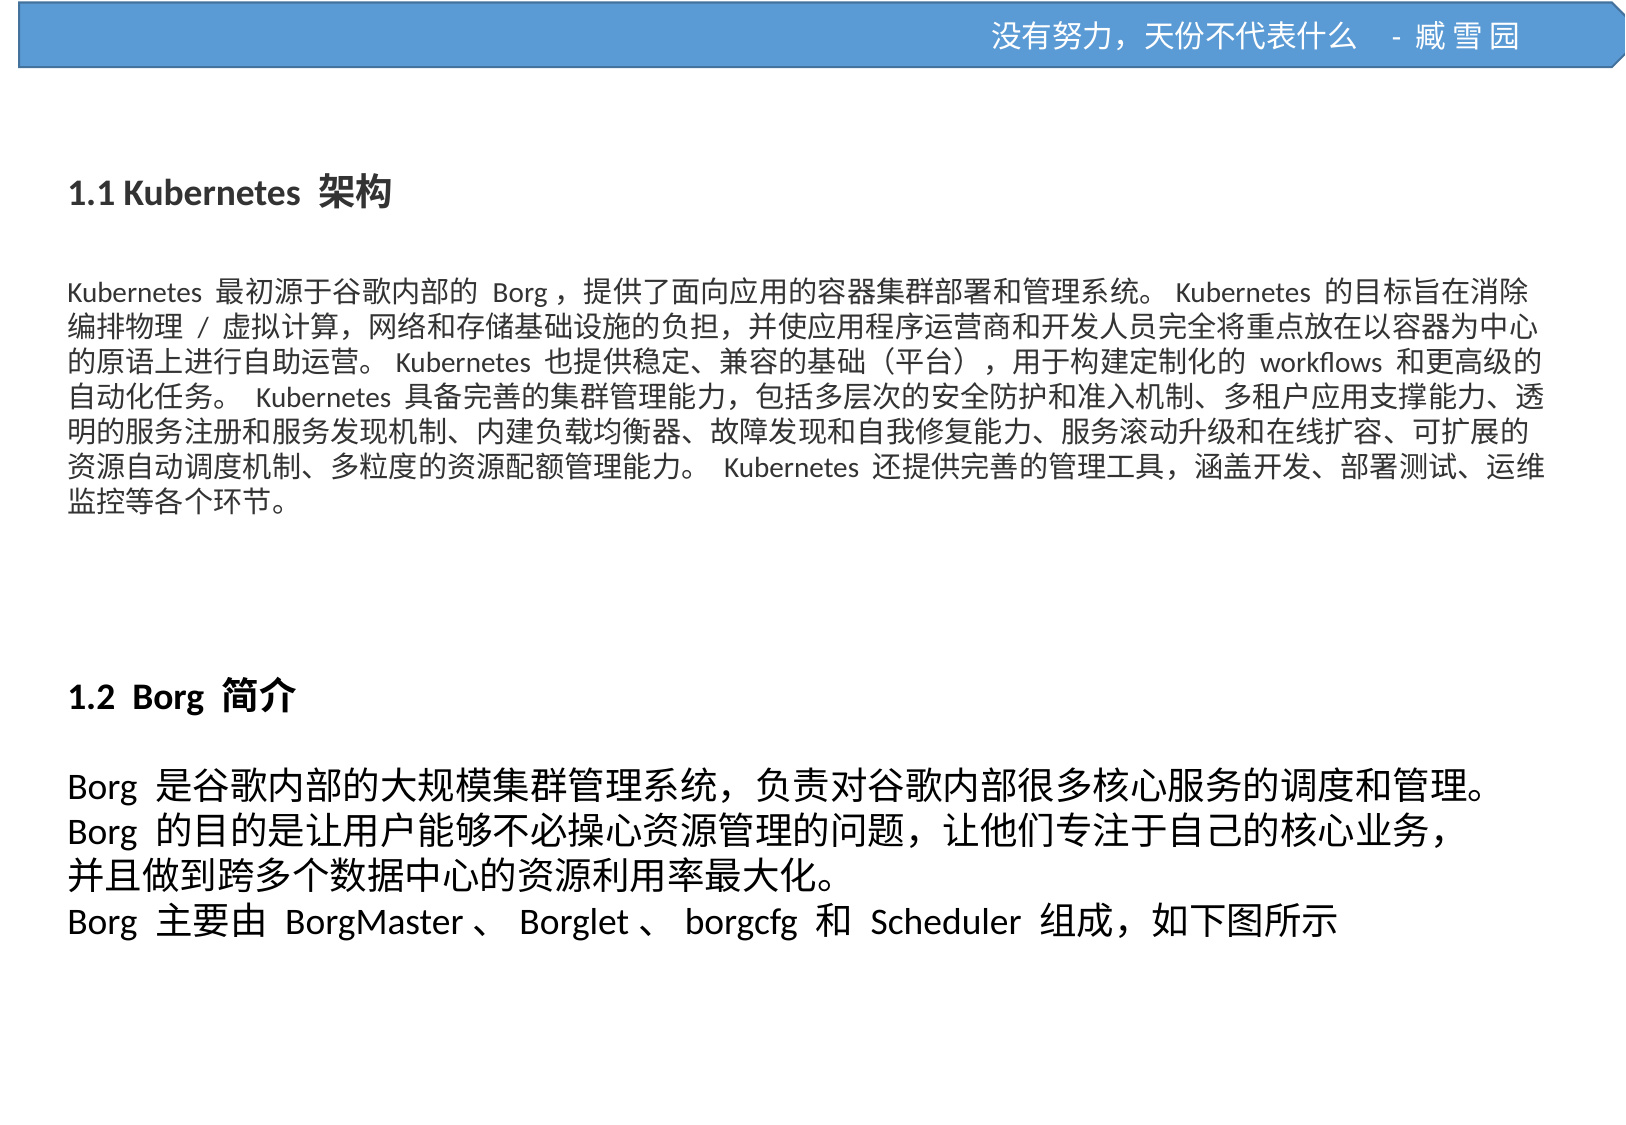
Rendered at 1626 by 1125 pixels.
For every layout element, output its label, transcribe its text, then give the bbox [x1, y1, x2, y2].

text_box 1.2 Borg 简介 Borg 是谷歌内部的大规模集群管理系统，负责对谷歌内部很多核心服务的调度和管理。Borg 的目的是让用户能够不必操心资源管理的问题，让他们专注于自己的核心业务，并且做到跨多个数据中心的资源利用率最大化。 Borg 主要由 BorgMaster、Borglet、borgcfg 和 Scheduler 组成，如下图所示 [52, 664, 1502, 950]
text_box 没有努力，天份不代表什么 - 臧 雪 园 [18, 1, 1625, 69]
text_box 1.1 Kubernetes 架构 Kubernetes 最初源于谷歌内部的 Borg，提供了面向应用的容器集群部署和管理系统。Kubernetes 的目标旨在消除编排物理 / 虚拟计算，网络和存储基础设施的负担，并使应用程序运营商和开发人员完全将重点放在以容器为中心的原语上进行自助运营。Kubernetes 也提供稳定、兼容的基础（平台），用于构建定制化的 workflows 和更高级的自动化任务。 Kubernetes 具备完善的集群管理能力，包括多层次的安全防护和准入机制、多租户应用支撑能力、透明的服务注册和服务发现机制、内建负载均衡器、故障发现和自我修复能力、服务滚动升级和在线扩容、可扩展的资源自动调度机制、多粒度的资源配额管理能力。 Kubernetes 还提供完善的管理工具，涵盖开发、部署测试、运维监控等各个环节。 [52, 161, 1568, 526]
